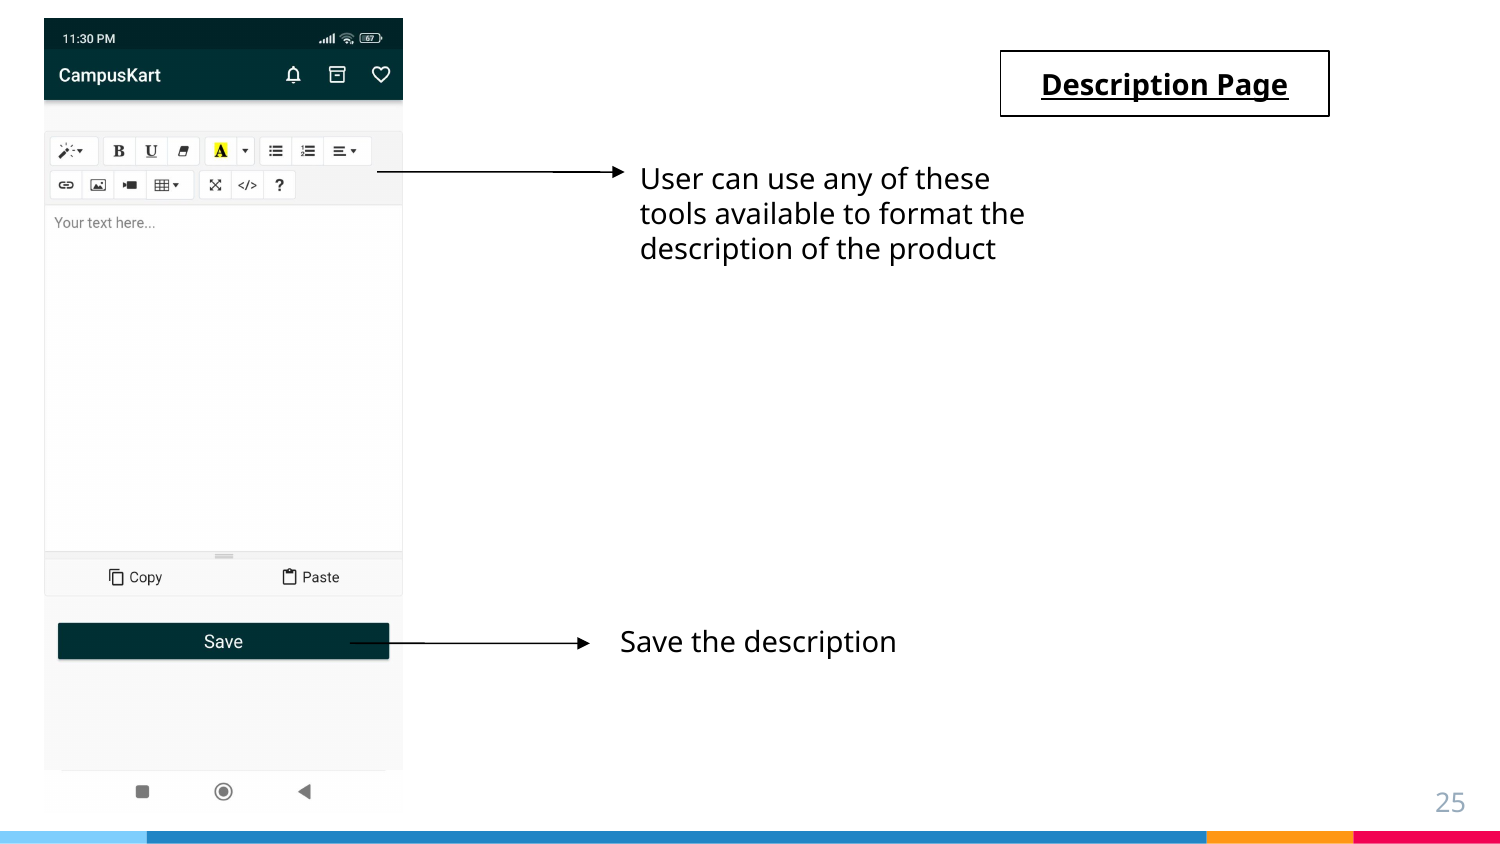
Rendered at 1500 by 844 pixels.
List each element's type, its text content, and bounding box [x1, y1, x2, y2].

text_box Description Page [1000, 51, 1330, 117]
picture [44, 18, 403, 813]
text_box Save the description [604, 608, 1035, 674]
slide_number ‹#› [1391, 770, 1482, 822]
text_box User can use any of these tools available to format the description of the product [624, 145, 1055, 281]
